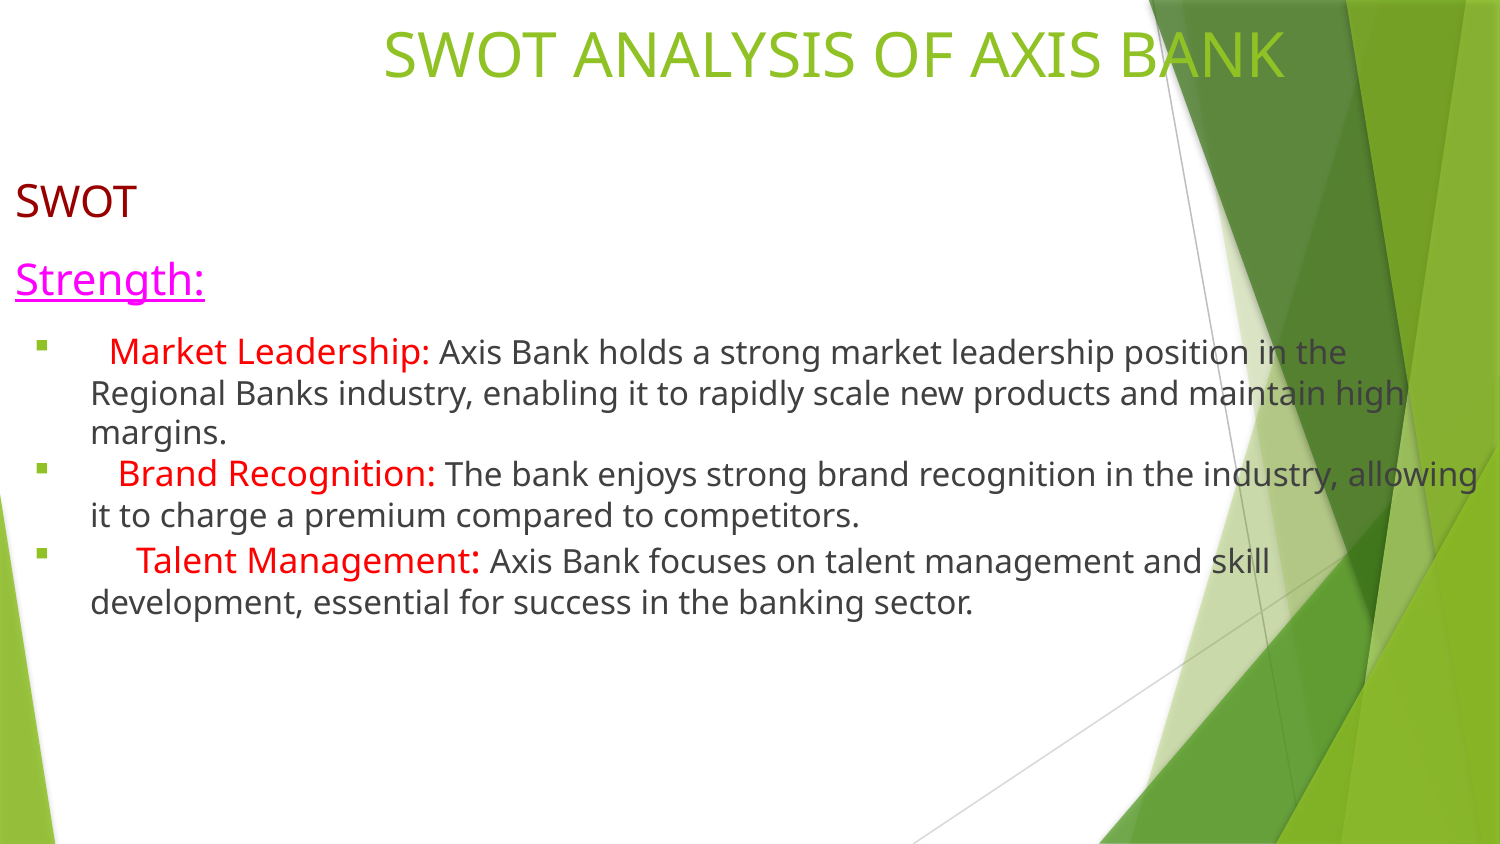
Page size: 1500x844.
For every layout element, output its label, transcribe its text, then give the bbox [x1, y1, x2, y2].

list SWOT Strength: Market Leadership: Axis Bank holds a strong market leadership position in the Regional Banks industry, enabling it to rapidly scale new products and maintain high margins. Brand Recognition: The bank enjoys strong brand recognition in the industry, allowing it to charge a premium compared to competitors. Talent Management: Axis Bank focuses on talent management and skill development, essential for success in the banking sector. [0, 156, 1500, 844]
title SWOT ANALYSIS OF AXIS BANK [0, 0, 1500, 126]
